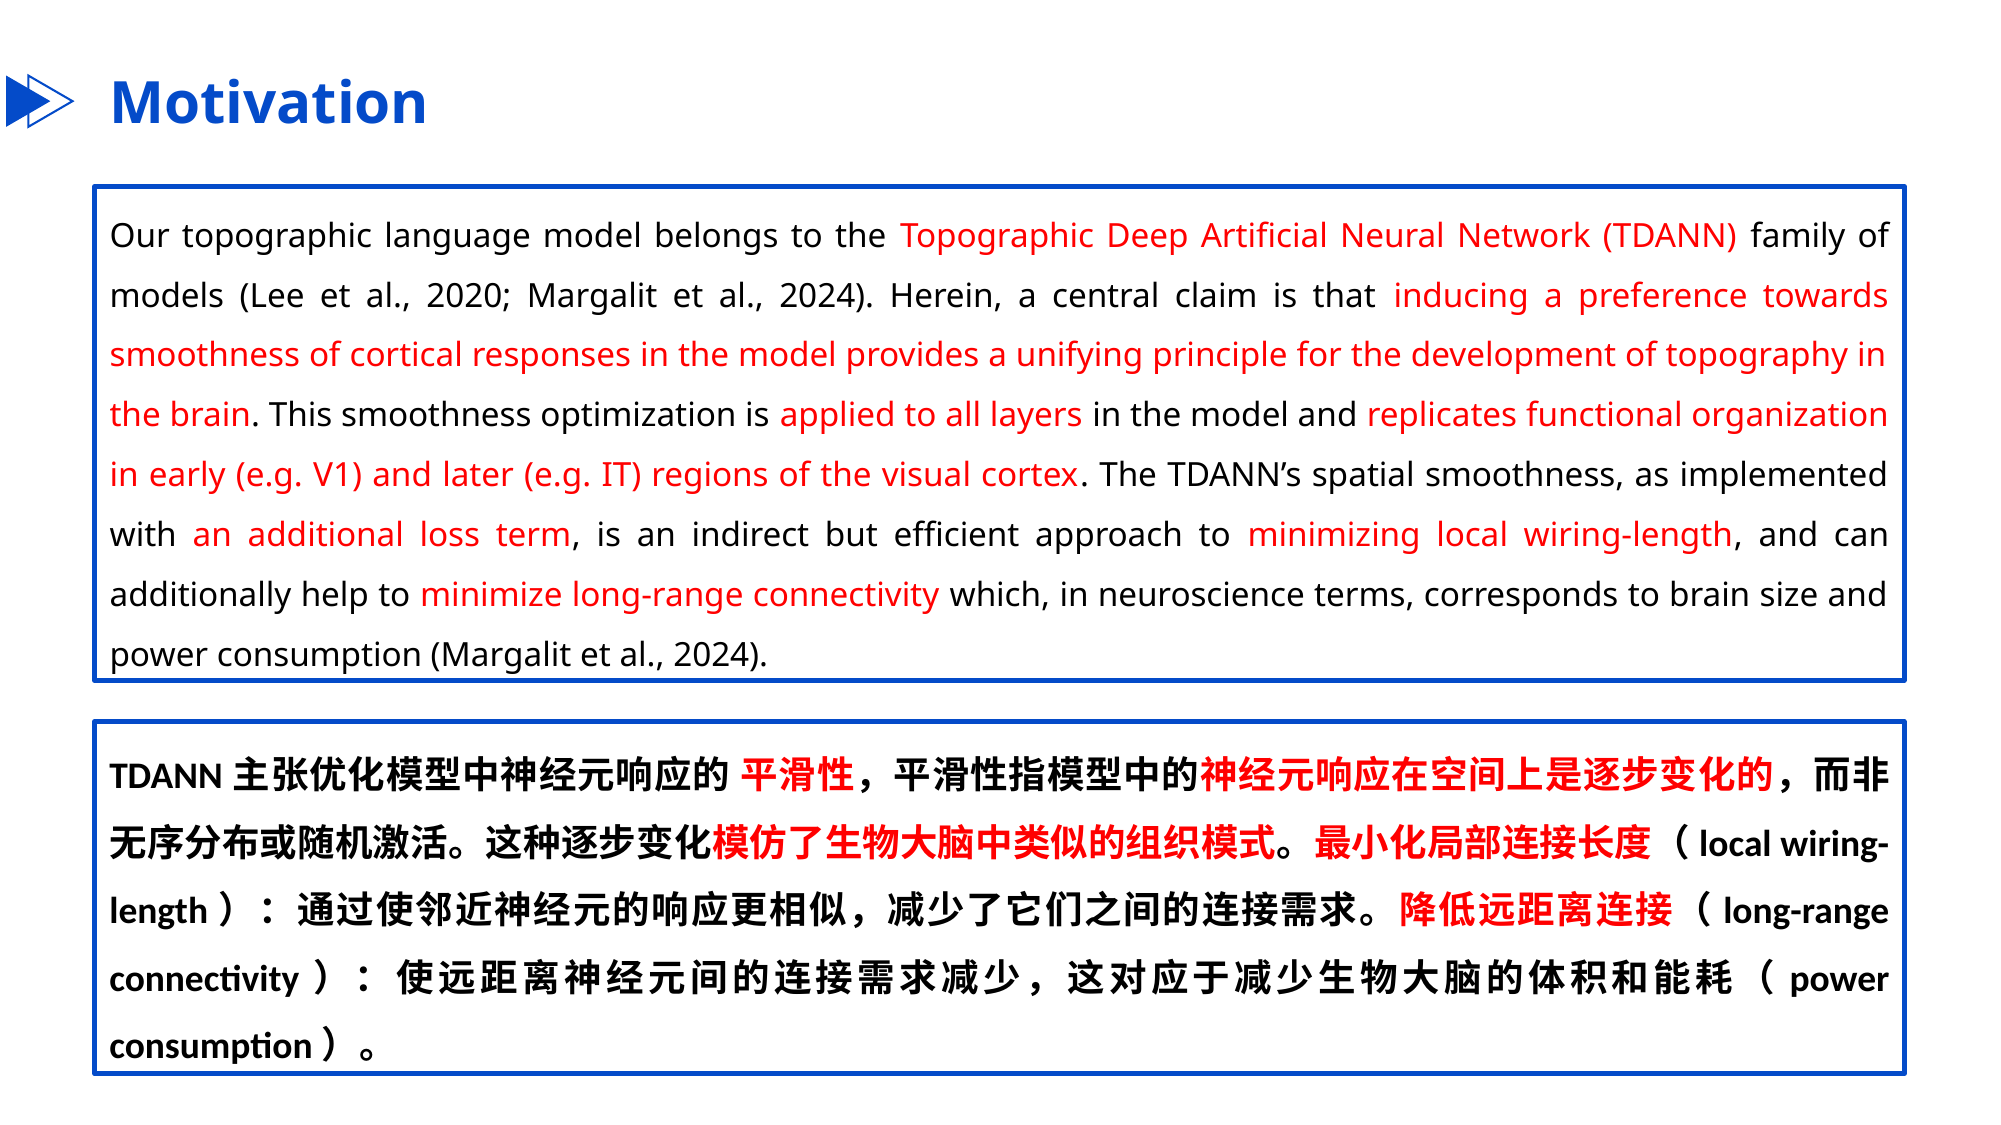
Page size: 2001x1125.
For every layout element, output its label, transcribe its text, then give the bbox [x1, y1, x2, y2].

text_box Our topographic language model belongs to the Topographic Deep Artificial Neural Network (TDANN) family of models (Lee et al., 2020; Margalit et al., 2024). Herein, a central claim is that inducing a preference towards smoothness of cortical responses in the model provides a unifying principle for the development of topography in the brain. This smoothness optimization is applied to all layers in the model and replicates functional organization in early (e.g. V1) and later (e.g. IT) regions of the visual cortex. The TDANN’s spatial smoothness, as implemented with an additional loss term, is an indirect but efficient approach to minimizing local wiring-length, and can additionally help to minimize long-range connectivity which, in neuroscience terms, corresponds to brain size and power consumption (Margalit et al., 2024). [94, 186, 1905, 681]
text_box Motivation [94, 58, 562, 143]
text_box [6, 75, 73, 127]
text_box TDANN主张优化模型中神经元响应的 平滑性，平滑性指模型中的神经元响应在空间上是逐步变化的，而非无序分布或随机激活。这种逐步变化模仿了生物大脑中类似的组织模式。最小化局部连接长度（local wiring-length）：通过使邻近神经元的响应更相似，减少了它们之间的连接需求。降低远距离连接（long-range connectivity）：使远距离神经元间的连接需求减少，这对应于减少生物大脑的体积和能耗（power consumption）。 [94, 721, 1905, 1074]
